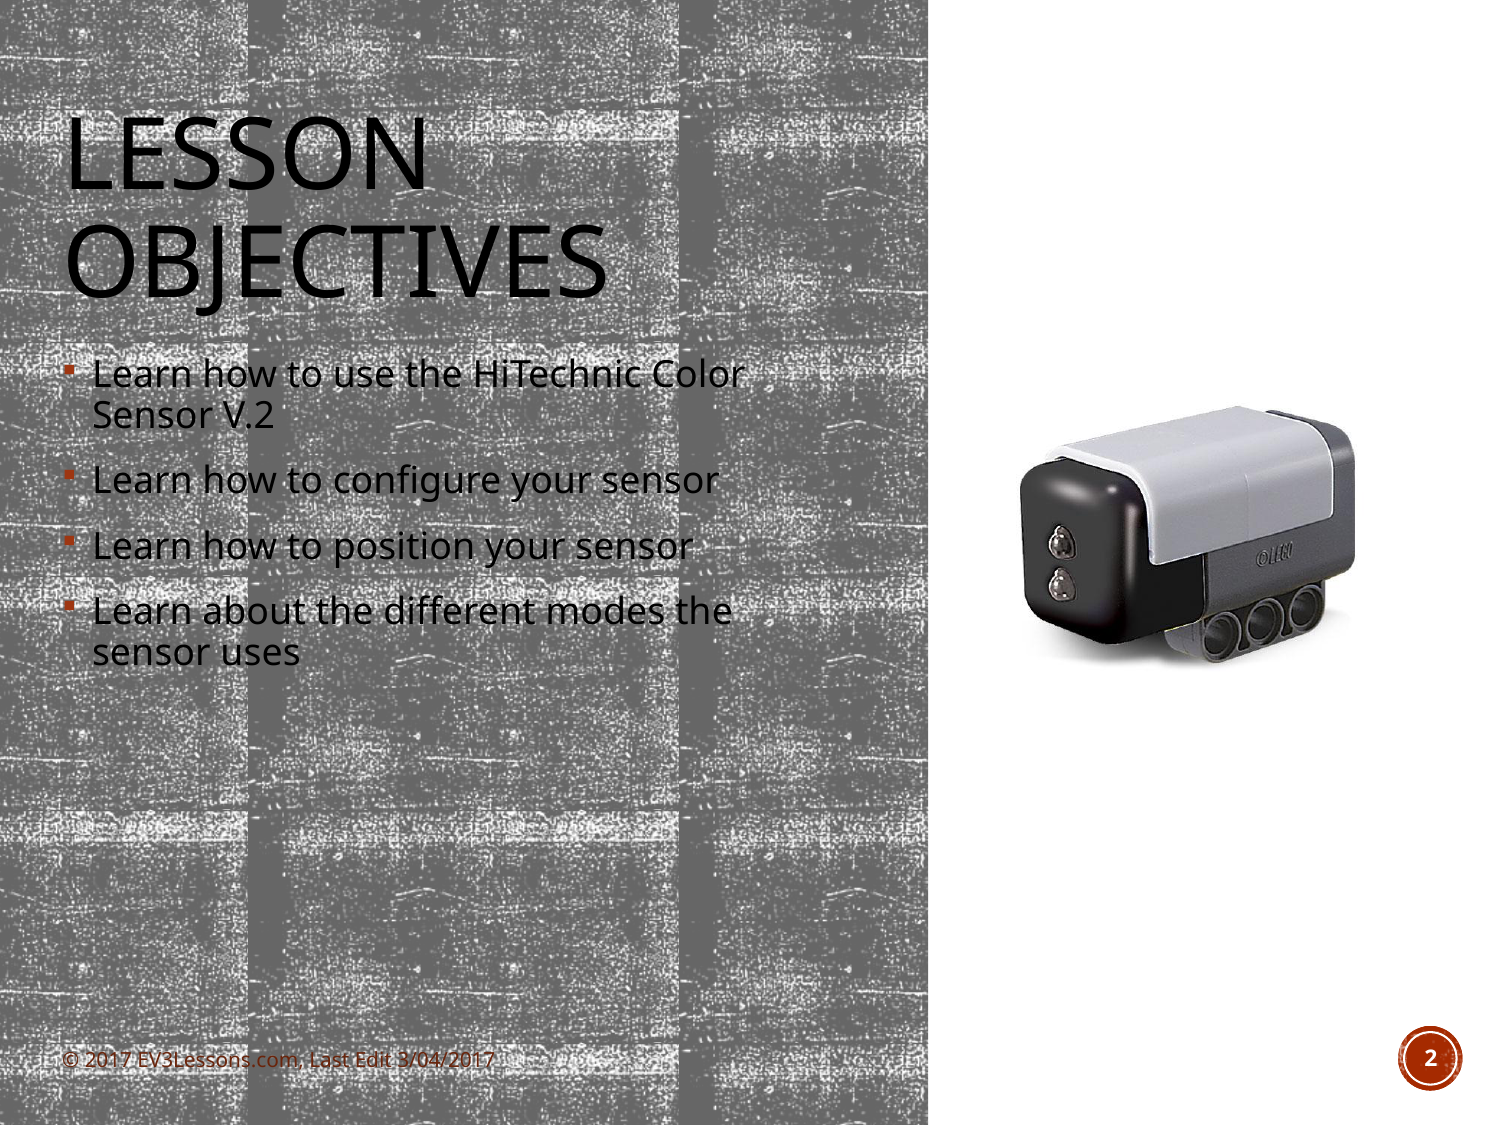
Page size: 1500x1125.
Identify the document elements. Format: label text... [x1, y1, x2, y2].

slide_number 2 [1391, 1028, 1398, 1089]
slide_number 2 [1463, 1028, 1471, 1089]
footer © 2017 EV3Lessons.com, Last Edit 3/04/2017 [47, 1028, 593, 1089]
title LESSON OBJECTIVES [47, 79, 877, 344]
picture [980, 396, 1399, 680]
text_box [1400, 1028, 1461, 1089]
list Learn how to use the HiTechnic Color Sensor V.2 Learn how to configure your sensor Learn how to position your sensor Learn about the different modes the sensor uses [47, 348, 877, 1013]
text_box [0, 0, 929, 1125]
